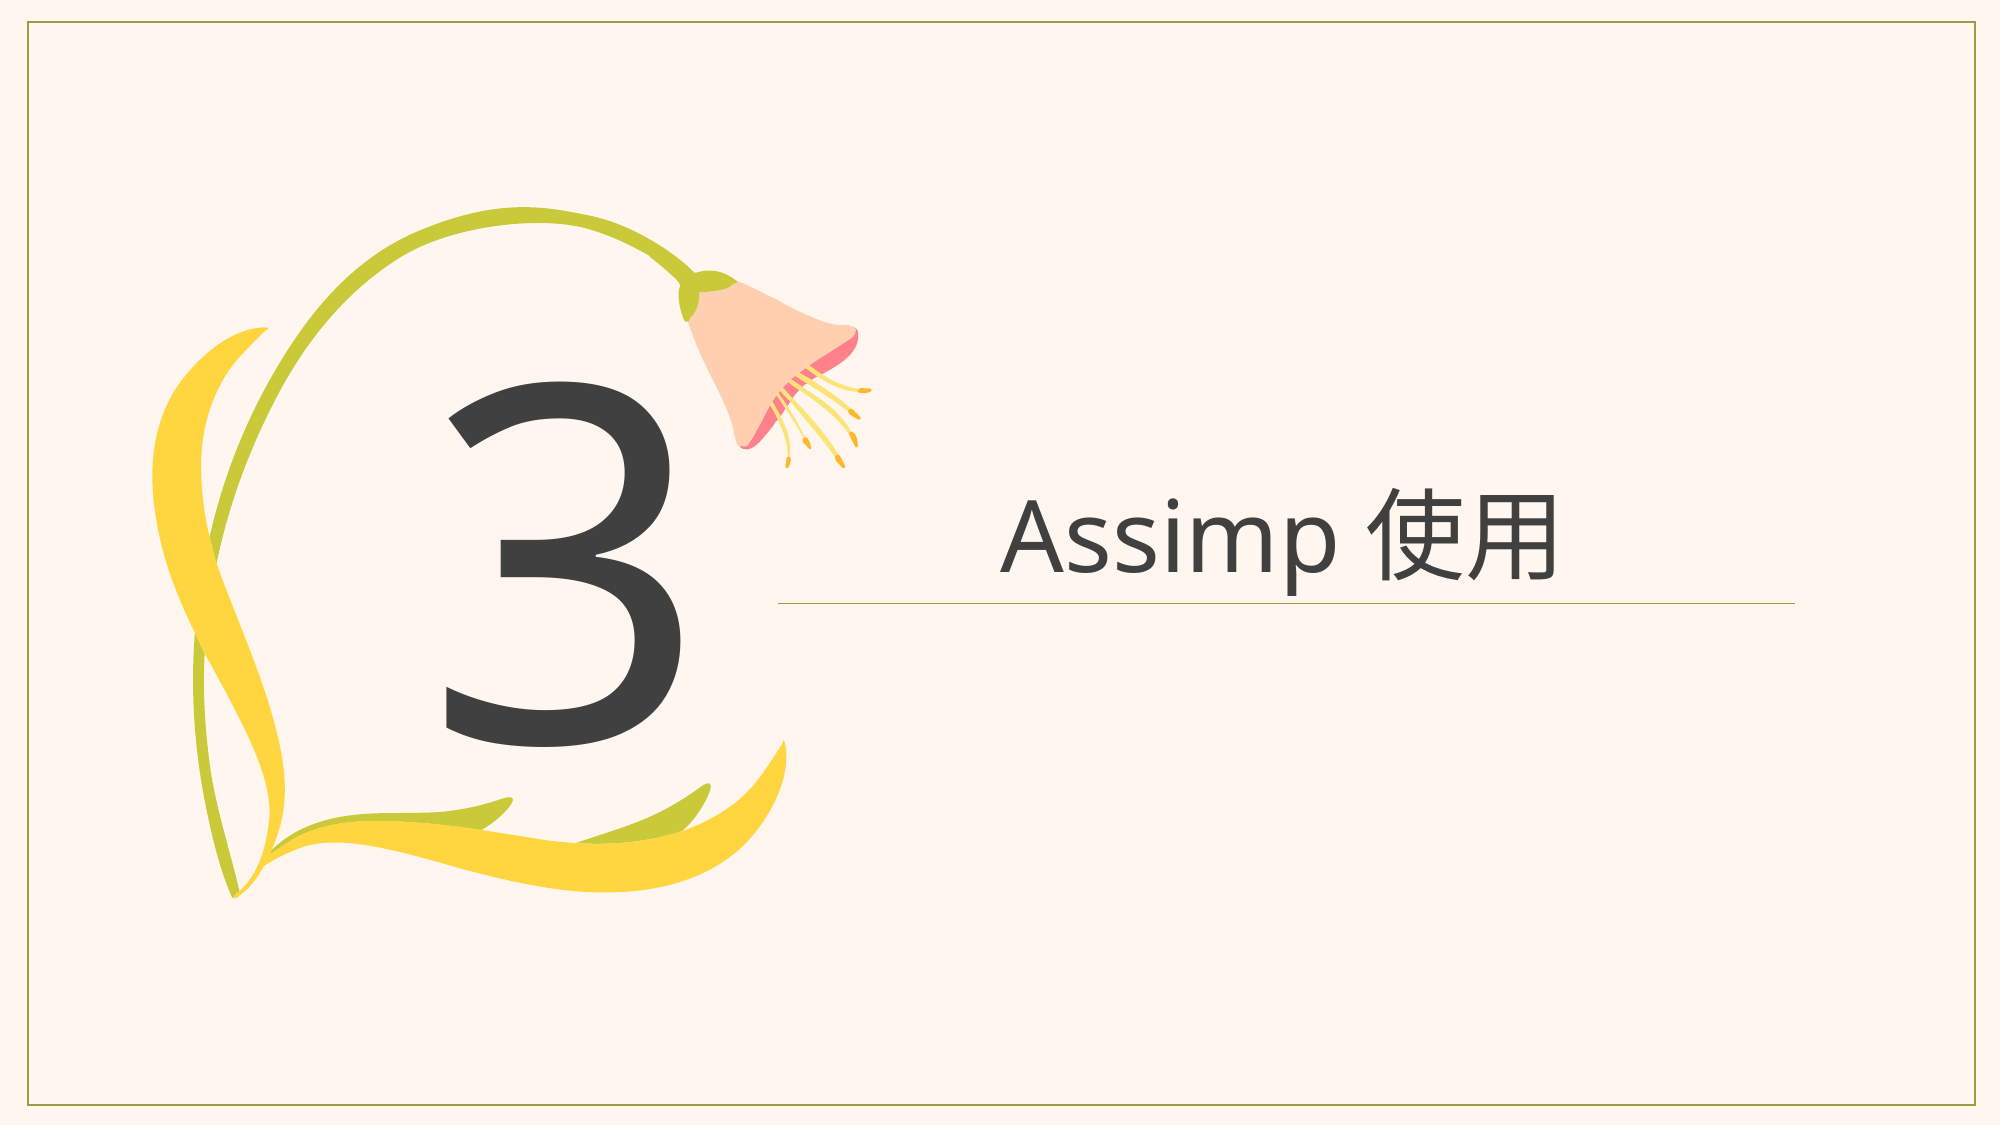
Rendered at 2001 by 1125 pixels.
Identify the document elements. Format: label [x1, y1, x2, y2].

text_box [147, 196, 873, 899]
text_box [27, 21, 1976, 1106]
